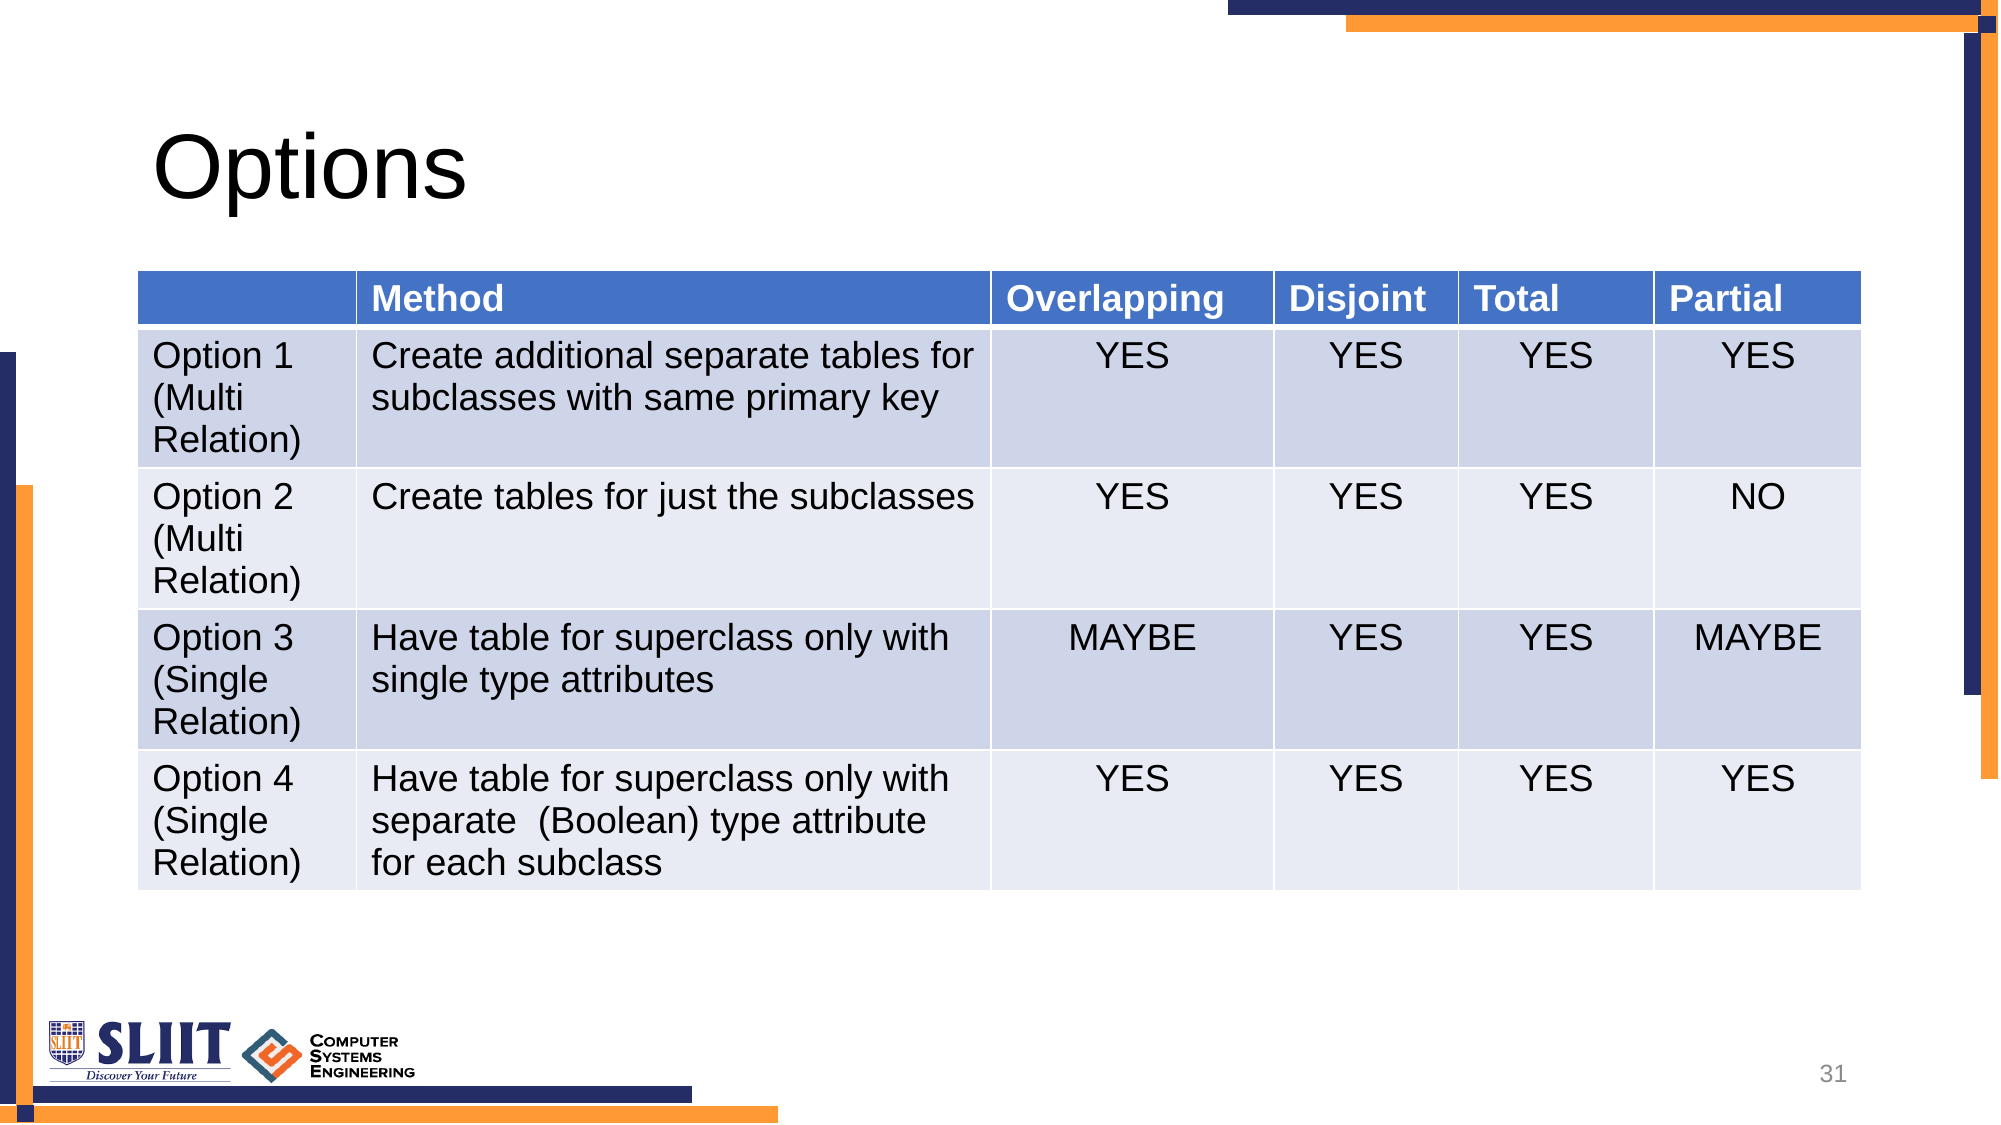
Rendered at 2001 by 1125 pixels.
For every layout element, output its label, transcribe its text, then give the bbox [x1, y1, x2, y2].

table_cell MAYBE [1655, 610, 1861, 749]
table_header Disjoint [1275, 271, 1458, 324]
table_header Method [357, 271, 990, 324]
table_cell Option 1 (Multi Relation) [138, 330, 356, 467]
table_cell YES [1275, 751, 1458, 890]
table_cell YES [992, 751, 1273, 890]
table_cell Option 2 (Multi Relation) [138, 469, 356, 608]
table_cell Have table for superclass only with separate (Boolean) type attribute for each subclass [357, 751, 990, 890]
table_cell MAYBE [992, 610, 1273, 749]
table_header Overlapping [992, 271, 1273, 324]
table_cell YES [1655, 330, 1861, 467]
table_cell YES [1459, 610, 1653, 749]
table_cell YES [992, 330, 1273, 467]
table_header Total [1459, 271, 1653, 324]
table_header [138, 271, 356, 324]
table_cell Create additional separate tables for subclasses with same primary key [357, 330, 990, 467]
table_cell NO [1655, 469, 1861, 608]
table_cell YES [1459, 751, 1653, 890]
table_cell Option 3 (Single Relation) [138, 610, 356, 749]
table_cell Create tables for just the subclasses [357, 469, 990, 608]
table_header Partial [1655, 271, 1861, 324]
picture [49, 1021, 231, 1082]
table_cell YES [1275, 610, 1458, 749]
table_cell YES [1275, 469, 1458, 608]
table_cell Have table for superclass only with single type attributes [357, 610, 990, 749]
title Options [137, 59, 1863, 269]
picture [240, 1025, 422, 1085]
table_cell Option 4 (Single Relation) [138, 751, 356, 890]
table_cell YES [1459, 469, 1653, 608]
table_cell YES [1459, 330, 1653, 467]
table_cell YES [1655, 751, 1861, 890]
slide_number 31 [1412, 1042, 1863, 1103]
table_cell YES [992, 469, 1273, 608]
table_cell YES [1275, 330, 1458, 467]
